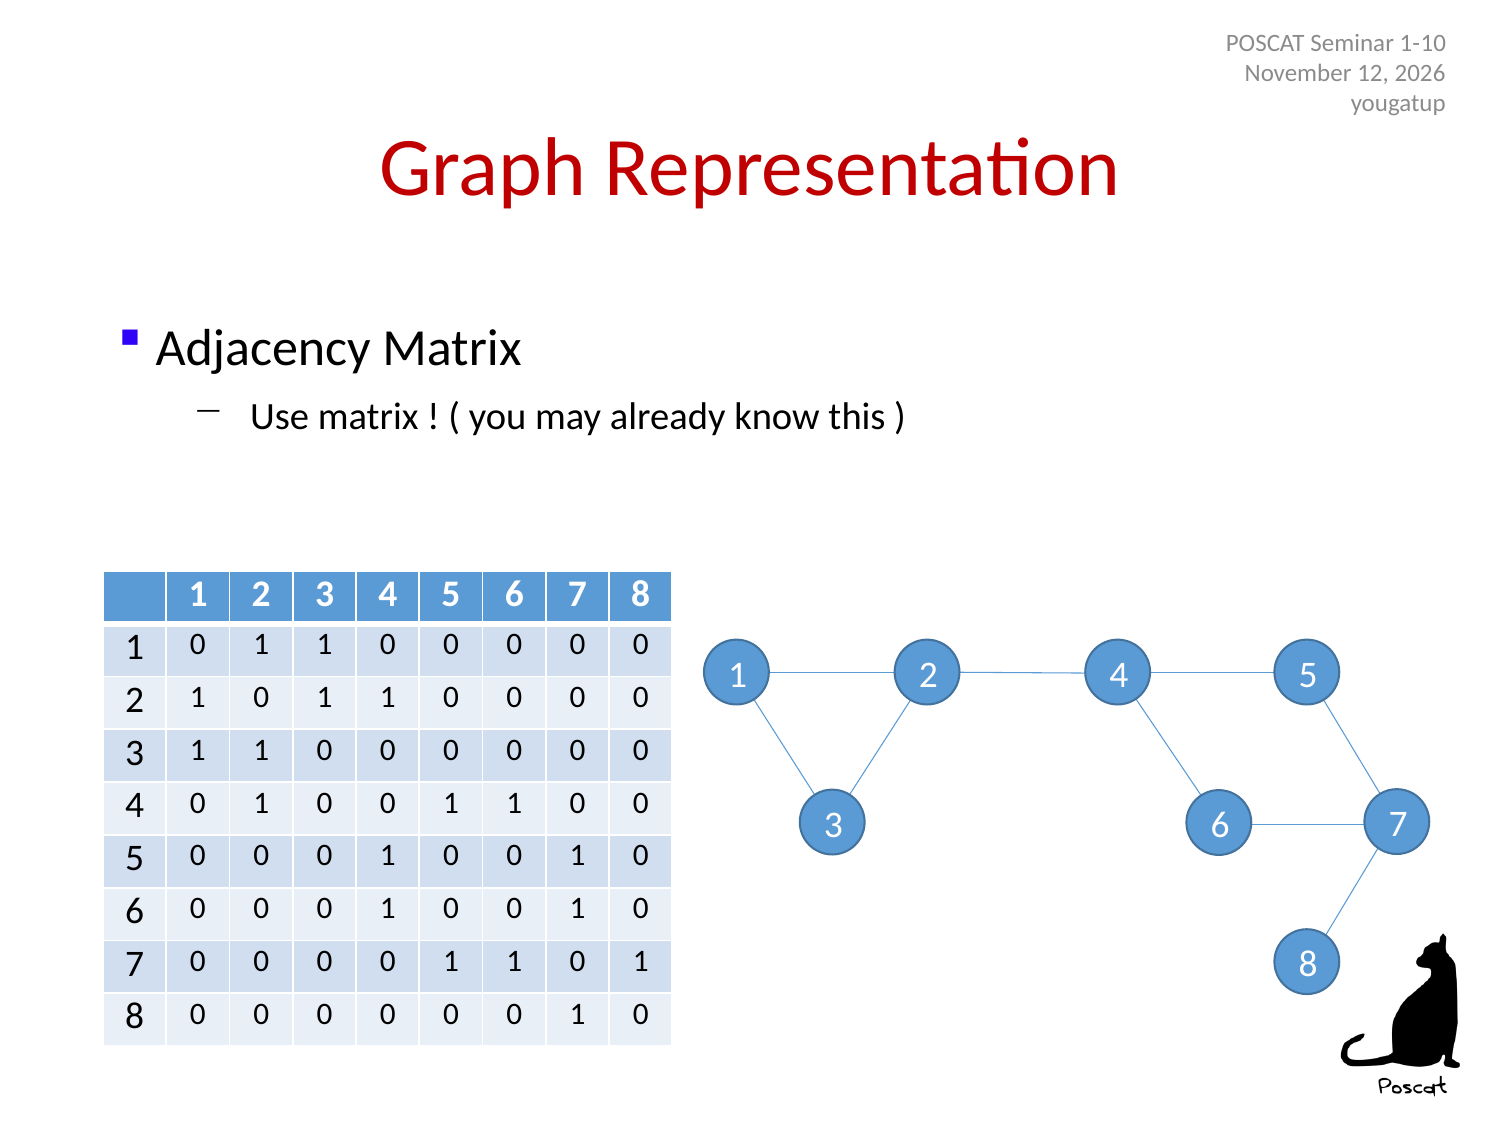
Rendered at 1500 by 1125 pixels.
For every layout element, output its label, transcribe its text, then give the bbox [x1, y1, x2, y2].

text_box 5 [1273, 673, 1306, 706]
table_cell 0 [357, 783, 418, 834]
table_cell 1 [357, 677, 418, 728]
table_cell 1 [294, 677, 355, 728]
table_cell 0 [420, 730, 482, 781]
table_cell 0 [610, 730, 671, 781]
table_cell 1 [357, 836, 418, 887]
table_cell 0 [483, 994, 545, 1045]
text_box 8 [1273, 928, 1317, 996]
table_cell 1 [420, 941, 482, 992]
table_cell 0 [610, 627, 671, 676]
table_cell 0 [294, 730, 355, 781]
table_cell 0 [610, 677, 671, 728]
table_cell 0 [547, 730, 608, 781]
table_cell 0 [357, 730, 418, 781]
table_cell 1 [230, 783, 292, 834]
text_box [1117, 672, 1219, 822]
table_header [104, 572, 165, 621]
table_cell 0 [547, 783, 608, 834]
text_box 1 [702, 638, 770, 706]
table_cell 0 [610, 994, 671, 1045]
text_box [832, 674, 928, 822]
text_box 7 [1394, 788, 1431, 856]
table_cell 0 [167, 994, 229, 1045]
table_cell 0 [230, 836, 292, 887]
table_cell 0 [420, 889, 482, 940]
text_box 6 [1185, 789, 1253, 856]
table_cell 0 [610, 889, 671, 940]
text_box 4 [1084, 638, 1152, 706]
table_cell 0 [420, 677, 482, 728]
text_box 2 [928, 674, 961, 706]
table_cell 0 [610, 783, 671, 834]
table_cell 0 [230, 677, 292, 728]
table_header 2 [230, 572, 292, 621]
table_header 4 [357, 572, 418, 621]
table_cell 5 [104, 836, 165, 887]
table_cell 8 [104, 994, 165, 1045]
table_cell 1 [610, 941, 671, 992]
table_cell 0 [547, 627, 608, 676]
table_cell 0 [230, 889, 292, 940]
table_cell 0 [294, 941, 355, 992]
table_cell 0 [610, 836, 671, 887]
table_cell 1 [420, 783, 482, 834]
table_cell 0 [483, 836, 545, 887]
text_box 5 [1273, 638, 1341, 672]
table_cell 1 [547, 889, 608, 940]
table_cell 0 [420, 836, 482, 887]
table_cell 0 [167, 941, 229, 992]
text_box 2 [893, 638, 961, 672]
table_cell 1 [230, 730, 292, 781]
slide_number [1123, 29, 1462, 113]
table_cell 0 [167, 889, 229, 940]
table_cell 0 [420, 994, 482, 1045]
table_cell 0 [483, 889, 545, 940]
text_box 3 [798, 822, 866, 856]
table_cell 7 [104, 941, 165, 992]
table_cell 4 [104, 783, 165, 834]
table_cell 0 [483, 677, 545, 728]
table_cell 1 [167, 677, 229, 728]
table_header 8 [610, 572, 671, 621]
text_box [736, 672, 832, 822]
table_cell 1 [230, 627, 292, 676]
table_cell 1 [357, 889, 418, 940]
table_cell 1 [483, 783, 545, 834]
picture [1317, 927, 1500, 1103]
table_header 1 [167, 572, 229, 621]
table_cell 0 [167, 836, 229, 887]
table_cell 0 [294, 836, 355, 887]
table_cell 1 [547, 836, 608, 887]
table_cell 1 [547, 994, 608, 1045]
table_cell 0 [167, 783, 229, 834]
table_cell 0 [483, 627, 545, 676]
table_header 3 [294, 572, 355, 621]
table_cell 0 [547, 677, 608, 728]
table_cell 2 [104, 677, 165, 728]
table_cell 6 [104, 889, 165, 940]
table_cell 0 [294, 889, 355, 940]
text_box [1308, 821, 1394, 964]
table_cell 0 [357, 994, 418, 1045]
table_cell 0 [230, 941, 292, 992]
table_header 6 [483, 572, 545, 621]
table_cell 0 [547, 941, 608, 992]
table_cell 0 [230, 994, 292, 1045]
table_cell 0 [420, 627, 482, 676]
table_cell 1 [167, 730, 229, 781]
table_cell 1 [483, 941, 545, 992]
table_cell 0 [294, 783, 355, 834]
table_cell 1 [104, 627, 165, 676]
title Graph Representation [103, 59, 1397, 278]
table_header 5 [420, 572, 482, 621]
table_header 7 [547, 572, 608, 621]
table_cell 3 [104, 730, 165, 781]
table_cell 0 [357, 941, 418, 992]
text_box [1306, 672, 1397, 822]
table_cell 0 [483, 730, 545, 781]
table_cell 1 [294, 627, 355, 676]
table_cell 0 [167, 627, 229, 676]
table_cell 0 [357, 627, 418, 676]
table_cell 0 [294, 994, 355, 1045]
